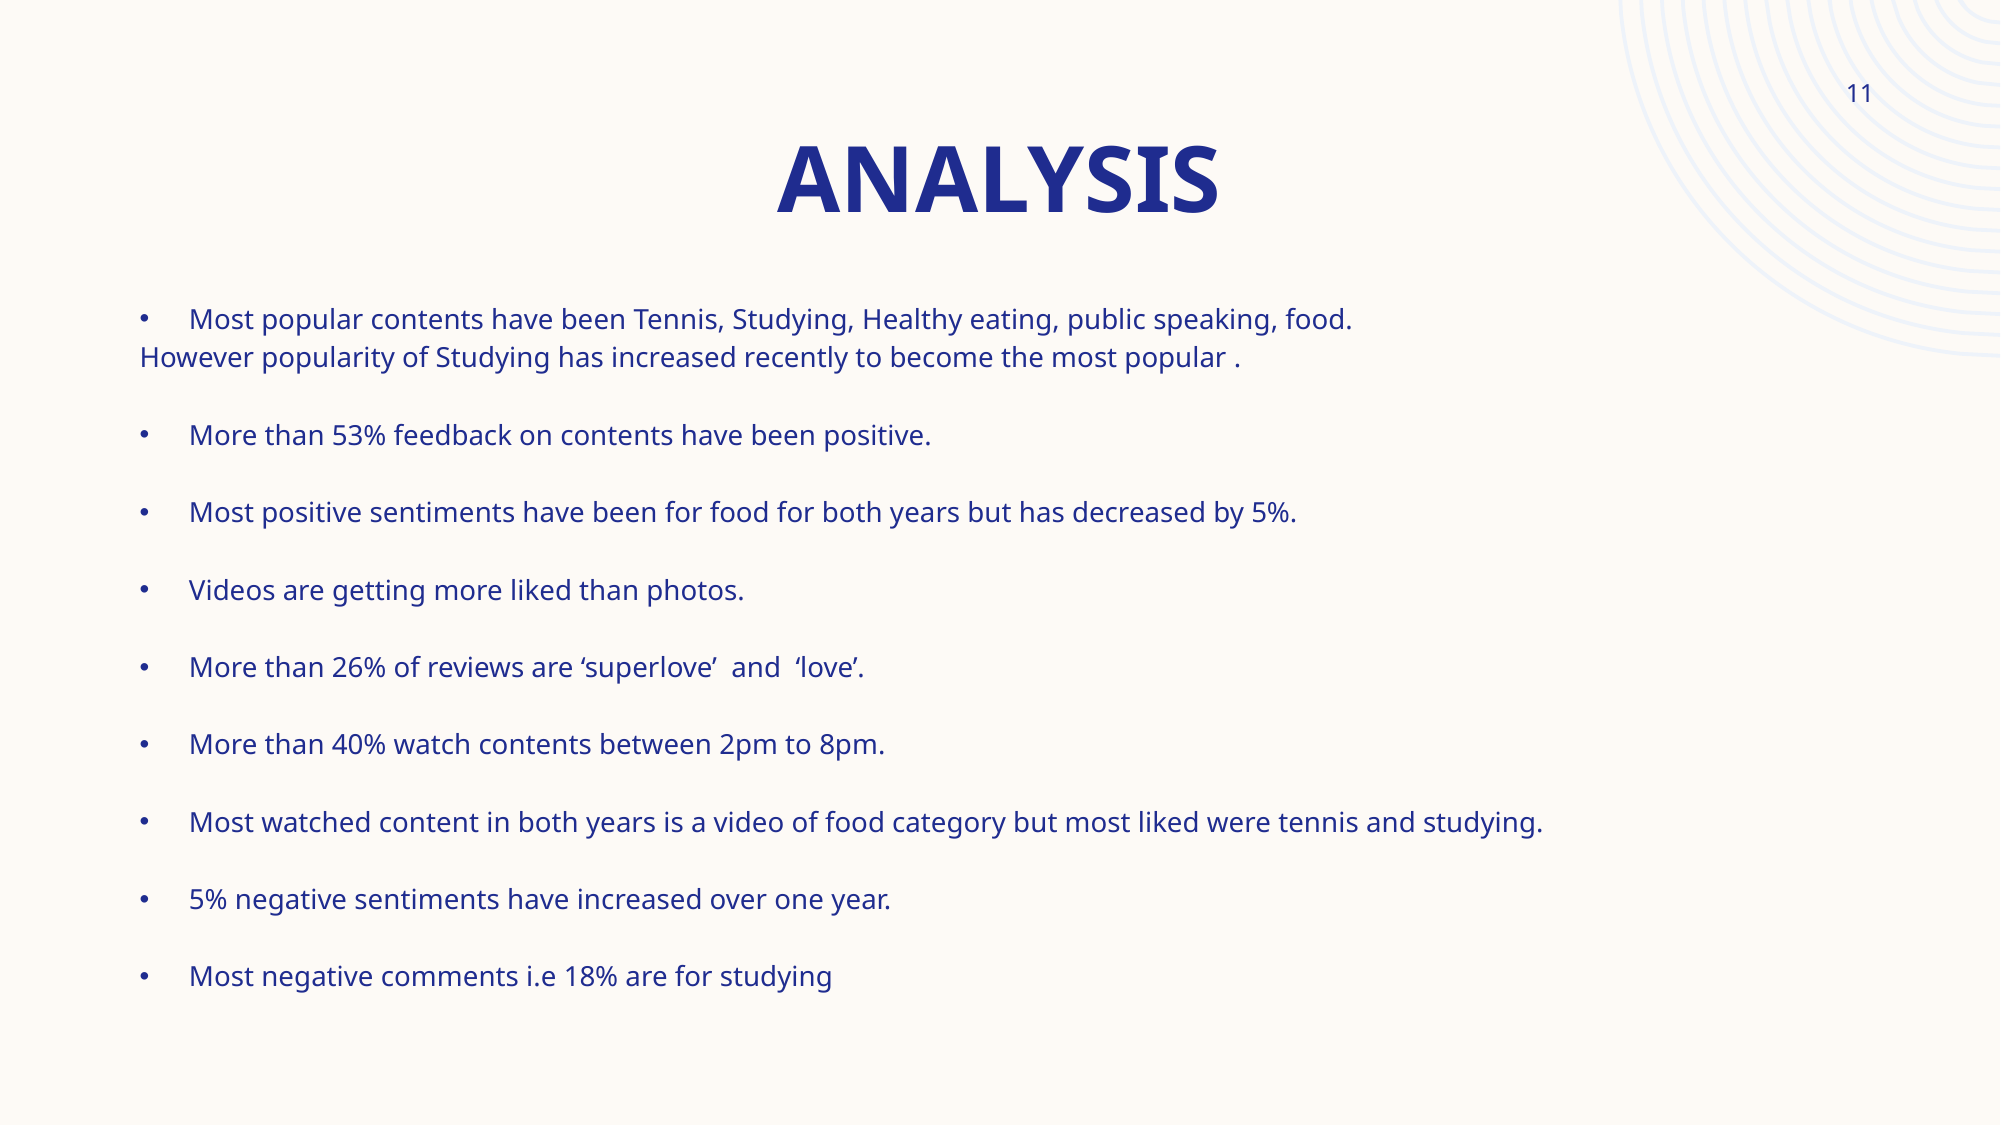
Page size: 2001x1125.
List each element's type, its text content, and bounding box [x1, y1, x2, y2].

slide_number 11 [1712, 75, 1875, 116]
list Most popular contents have been Tennis, Studying, Healthy eating, public speaking, food. However popularity of Studying has increased recently to become the most popular . More than 53% feedback on contents have been positive. Most positive sentiments have been for food for both years but has decreased by 5%. Videos are getting more liked than photos. More than 26% of reviews are ‘superlove’ and ‘love’. More than 40% watch contents between 2pm to 8pm. Most watched content in both years is a video of food category but most liked were tennis and studying. 5% negative sentiments have increased over one year. Most negative comments i.e 18% are for studying [124, 294, 1877, 1005]
title ANALYSIS [124, 120, 1875, 239]
